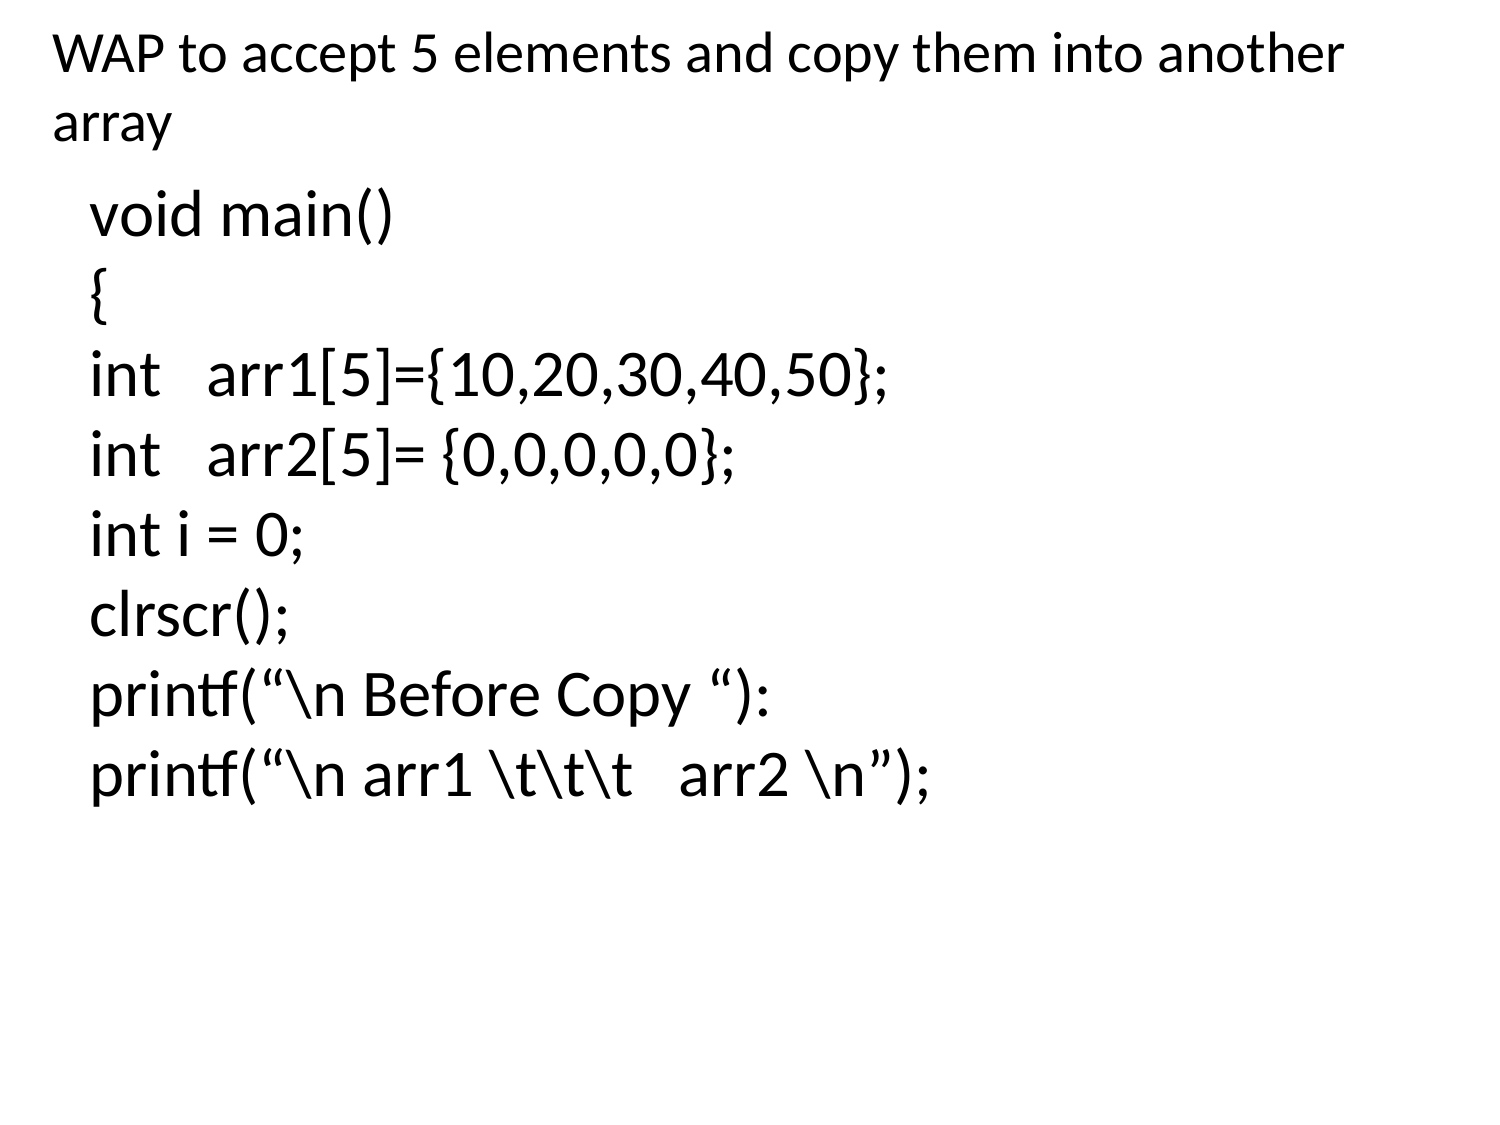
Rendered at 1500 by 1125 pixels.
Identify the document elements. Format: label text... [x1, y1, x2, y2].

text_box WAP to accept 5 elements and copy them into another array [37, 37, 1463, 130]
text_box void main() { int arr1[5]={10,20,30,40,50}; int arr2[5]= {0,0,0,0,0}; int i = 0; clrscr(); printf(“\n Before Copy “): printf(“\n arr1 \t\t\t arr2 \n”); [75, 162, 1425, 1005]
